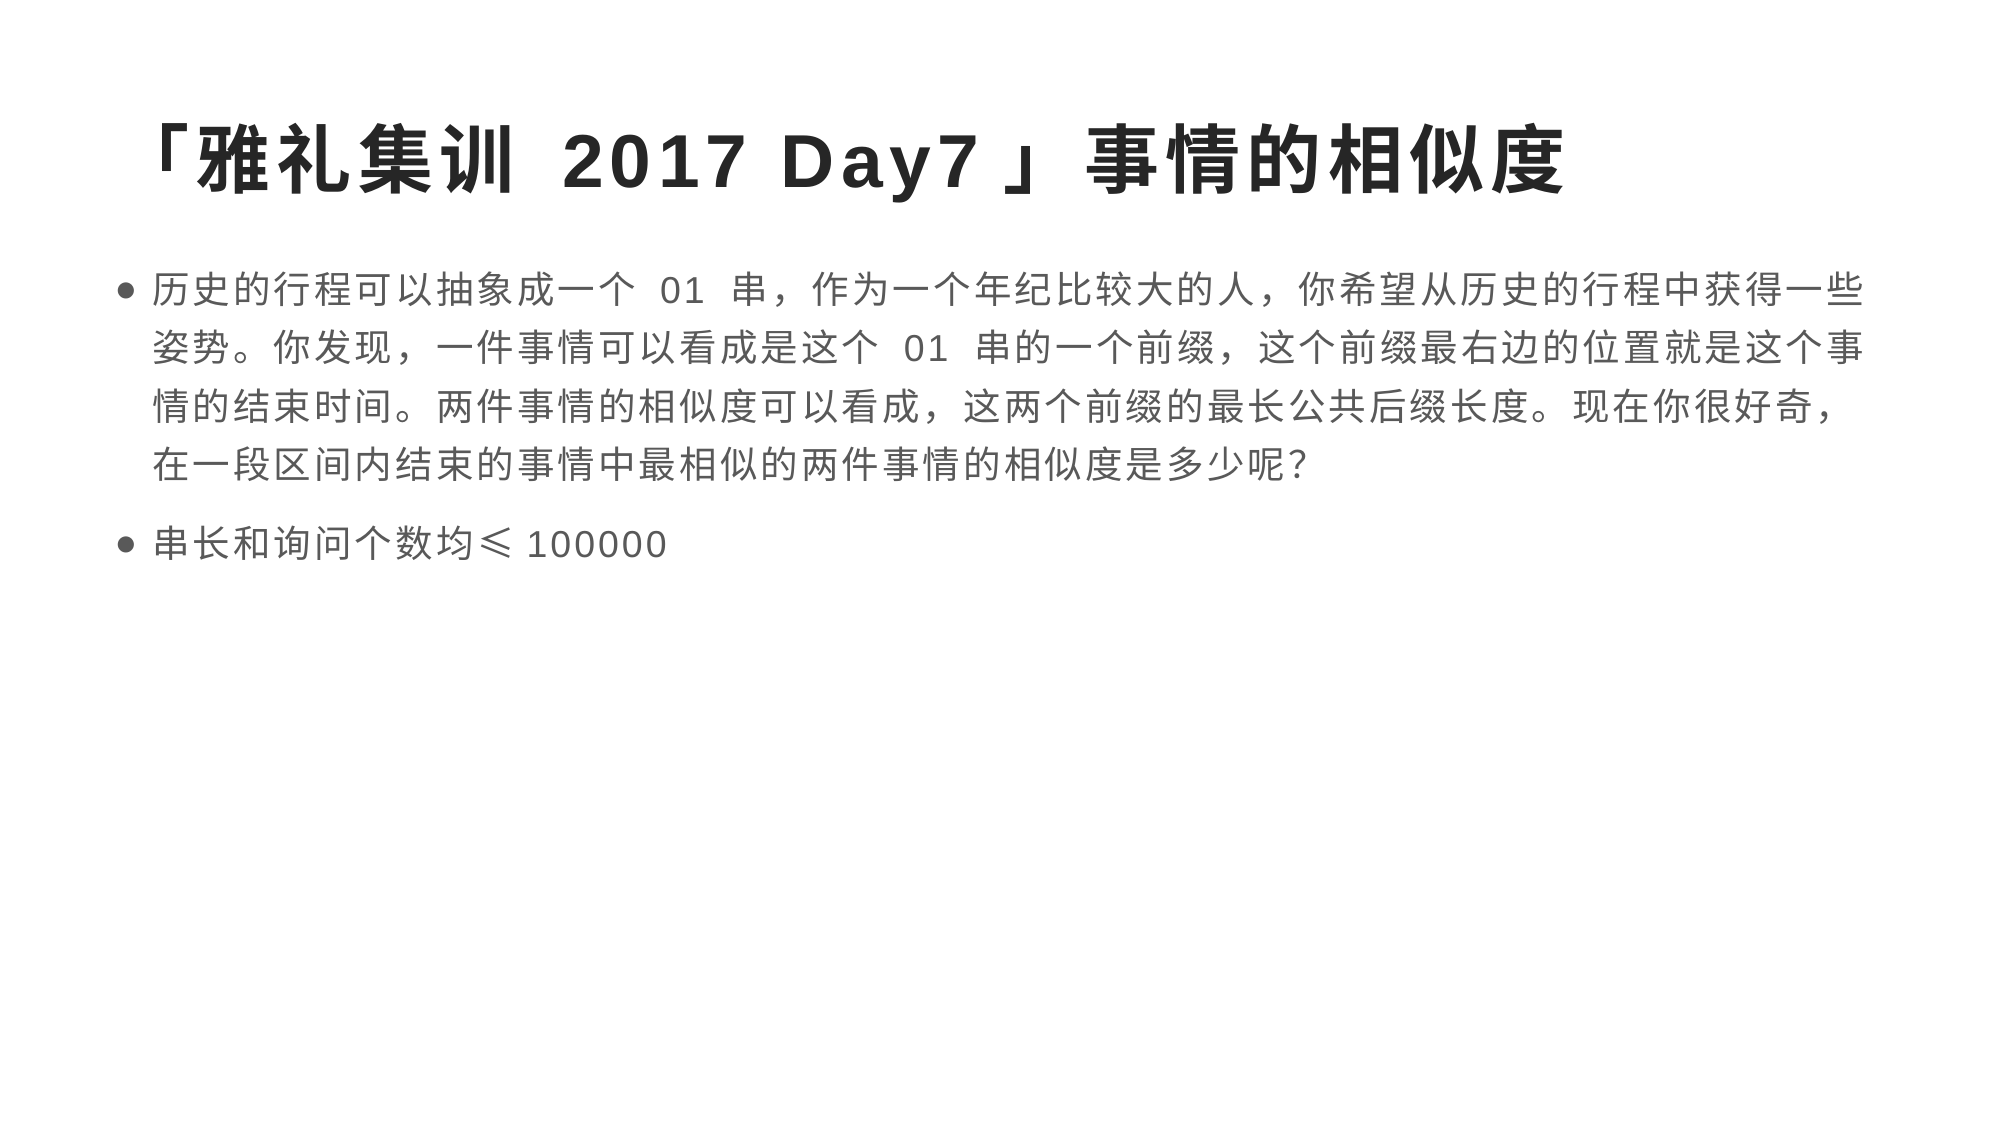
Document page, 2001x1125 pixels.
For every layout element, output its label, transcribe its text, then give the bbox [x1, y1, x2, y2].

title 「雅礼集训 2017 Day7」事情的相似度 [99, 99, 1900, 216]
list 历史的行程可以抽象成一个 01 串，作为一个年纪比较大的人，你希望从历史的行程中获得一些姿势。你发现，一件事情可以看成是这个 01 串的一个前缀，这个前缀最右边的位置就是这个事情的结束时间。两件事情的相似度可以看成，这两个前缀的最长公共后缀长度。现在你很好奇，在一段区间内结束的事情中最相似的两件事情的相似度是多少呢？ 串长和询问个数均≤100000 [99, 244, 1900, 1026]
